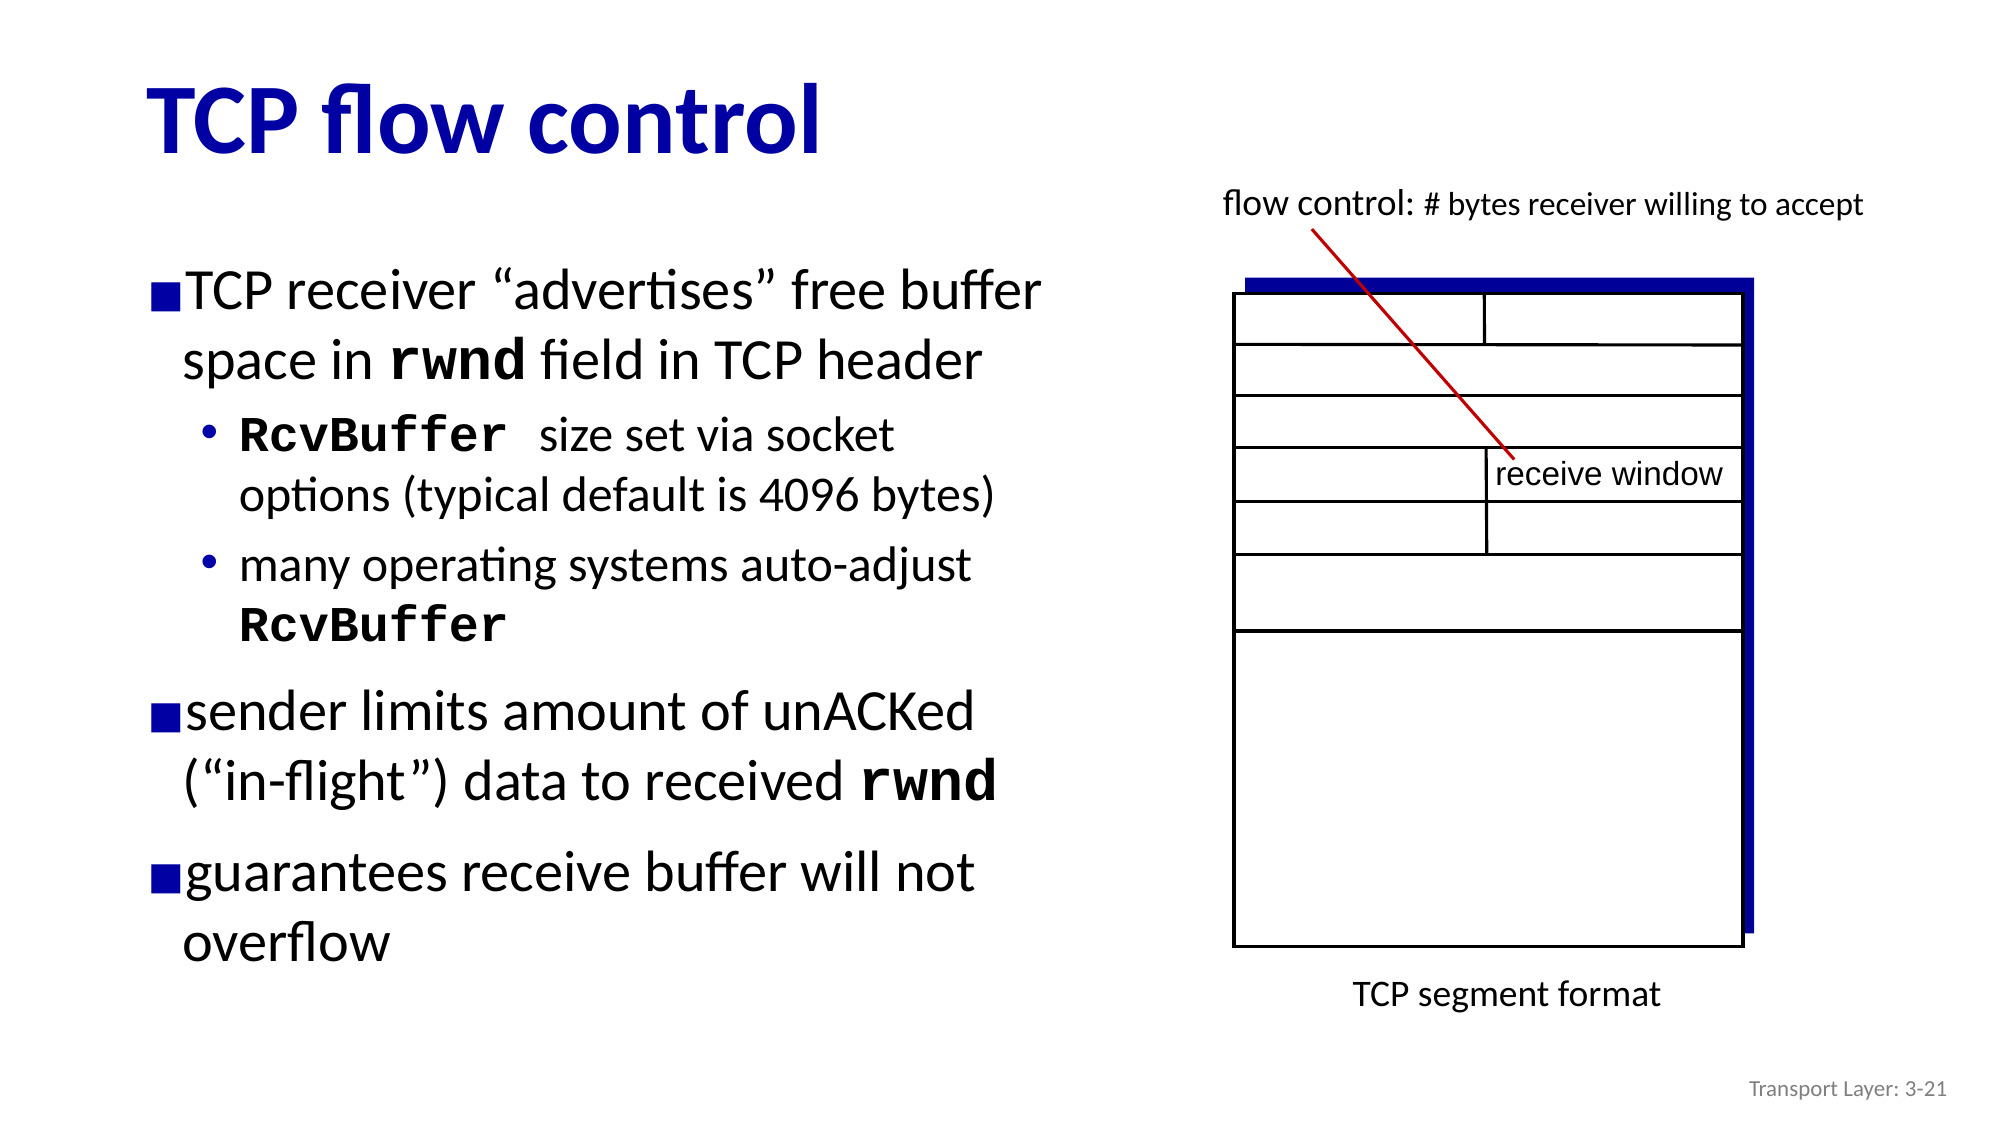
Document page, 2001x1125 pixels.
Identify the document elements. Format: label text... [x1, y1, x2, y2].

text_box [1207, 175, 1922, 1023]
text_box TCP receiver “advertises” free buffer space in rwnd field in TCP header RcvBuffer size set via socket options (typical default is 4096 bytes) many operating systems auto-adjust RcvBuffer sender limits amount of unACKed (“in-flight”) data to received rwnd guarantees receive buffer will not overflow [109, 243, 1066, 1049]
title TCP flow control [131, 47, 2000, 195]
slide_number Transport Layer: 3-‹#› [1512, 1056, 1963, 1117]
